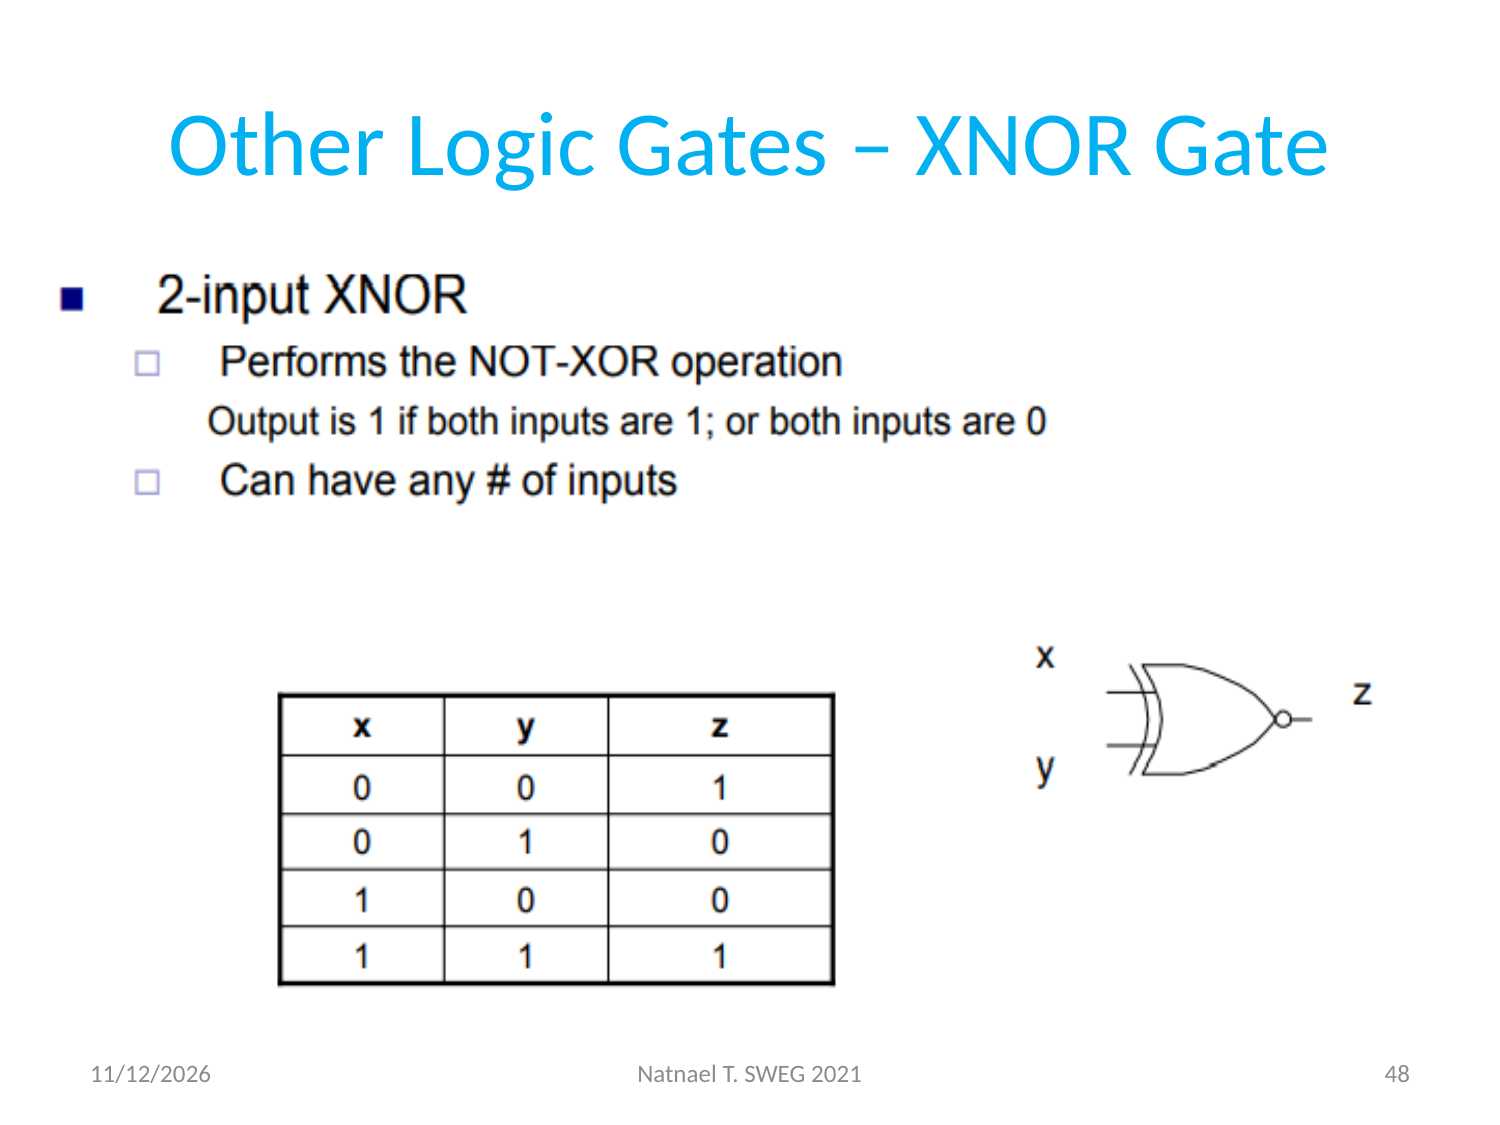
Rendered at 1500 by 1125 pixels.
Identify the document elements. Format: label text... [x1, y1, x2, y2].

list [49, 249, 1401, 1026]
slide_number 48 [1074, 1042, 1425, 1103]
title Other Logic Gates – XNOR Gate [75, 45, 1425, 233]
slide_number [75, 1042, 425, 1103]
footer Natnael T. SWEG 2021 [512, 1042, 988, 1103]
